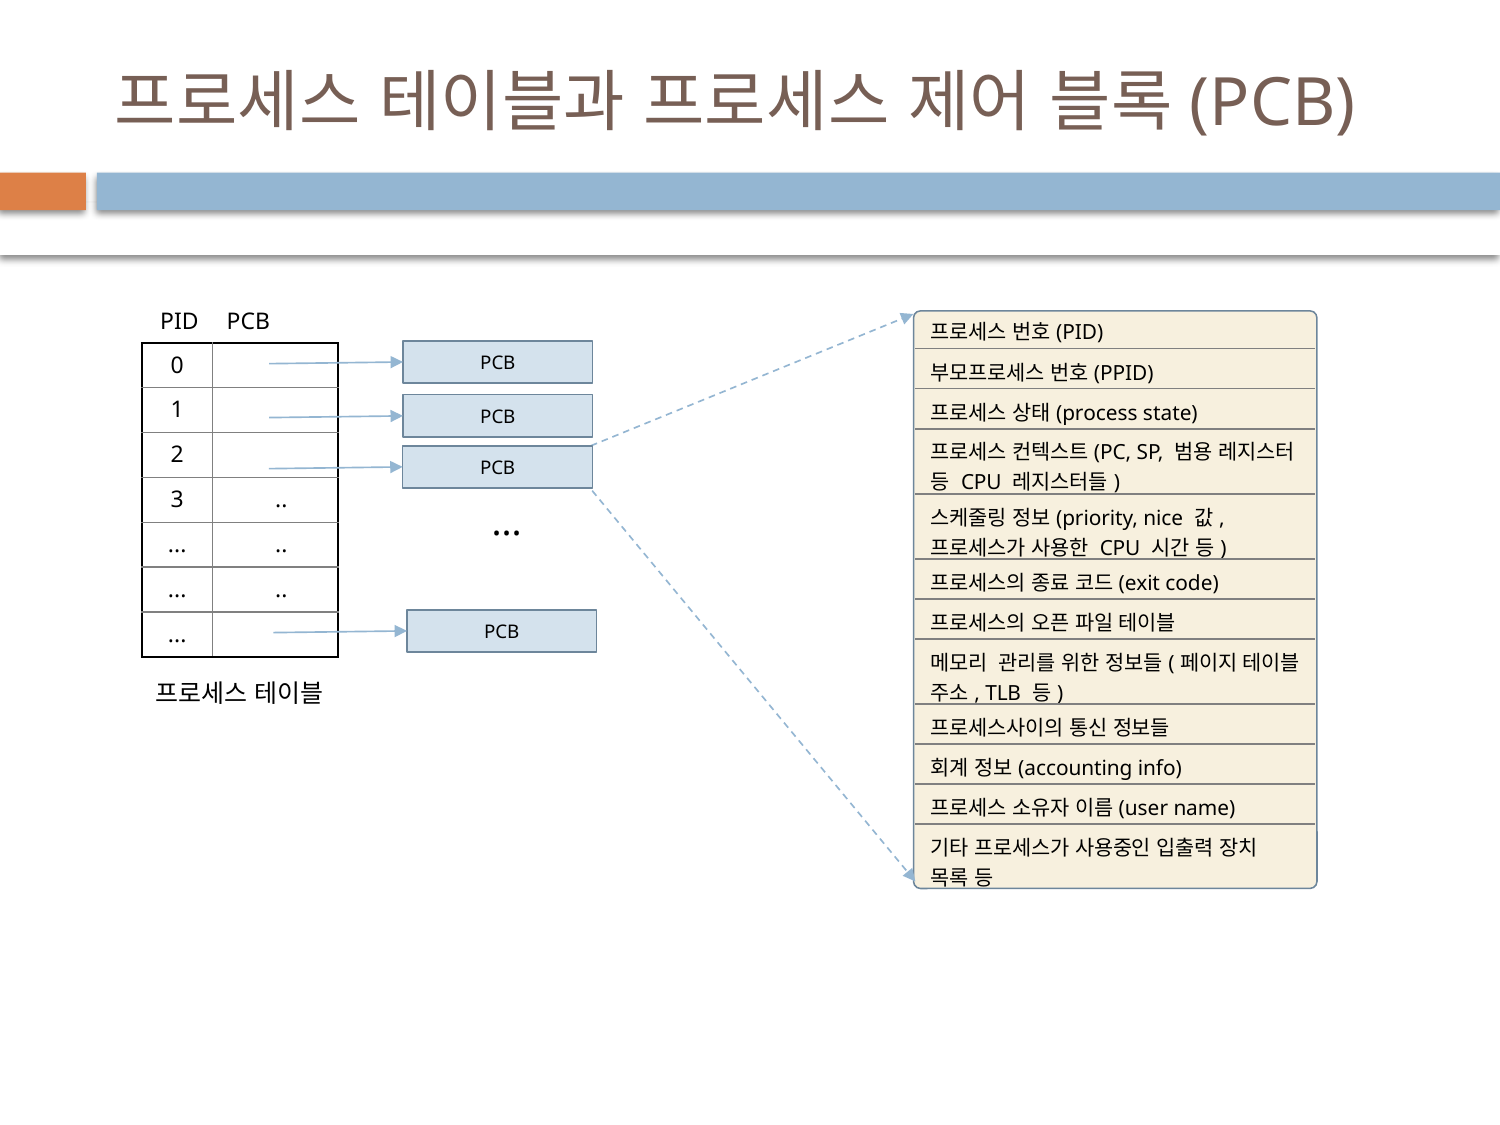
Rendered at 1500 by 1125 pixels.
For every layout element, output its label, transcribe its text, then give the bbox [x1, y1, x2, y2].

text_box PCB [197, 303, 299, 337]
table_cell [213, 388, 337, 432]
text_box PCB [401, 339, 584, 385]
table_cell 프로세스의 오픈 파일 테이블 [920, 600, 1315, 638]
table_cell 메모리 관리를 위한 정보들(페이지 테이블 주소, TLB 등) [920, 640, 1315, 703]
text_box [590, 313, 914, 447]
table_cell .. [213, 568, 337, 611]
text_box PCB [401, 393, 584, 439]
text_box [911, 455, 915, 490]
table_cell 3 [143, 478, 212, 522]
table_cell 기타 프로세스가 사용중인 입출력 장치 목록 등 [918, 825, 1315, 889]
table_cell 프로세스 컨텍스트(PC, SP, 범용 레지스터 등 CPU 레지스터들) [915, 430, 1315, 493]
table_cell [213, 433, 337, 477]
table_cell 회계 정보(accounting info) [920, 745, 1315, 783]
table_cell 부모프로세스 번호(PPID) [920, 349, 1315, 388]
text_box [1315, 311, 1319, 889]
text_box PCB [405, 608, 586, 654]
text_box PCB [401, 444, 594, 490]
table_cell 1 [143, 388, 212, 432]
title 프로세스 테이블과 프로세스 제어 블록(PCB) [99, 37, 1438, 161]
table_cell ... [143, 523, 212, 566]
table_cell [213, 613, 337, 656]
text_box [591, 490, 916, 882]
text_box 프로세스 테이블 [141, 669, 339, 715]
table_cell .. [213, 478, 337, 522]
table_cell 프로세스사이의 통신 정보들 [920, 705, 1315, 743]
table_cell ... [143, 568, 212, 611]
table_header 프로세스 번호(PID) [915, 309, 1315, 348]
table_cell .. [213, 523, 337, 566]
table_header [213, 344, 337, 387]
table_cell 프로세스 소유자 이름(user name) [920, 785, 1315, 823]
text_box ... [467, 490, 537, 551]
table_cell ... [143, 613, 212, 656]
table_cell 프로세스의 종료 코드(exit code) [920, 560, 1315, 598]
table_cell 스케줄링 정보(priority, nice 값, 프로세스가 사용한 CPU 시간 등) [920, 495, 1315, 558]
text_box PID [128, 304, 231, 338]
table_header 0 [143, 344, 212, 387]
table_cell 프로세스 상태(process state) [920, 389, 1315, 428]
table_cell 2 [143, 433, 212, 477]
